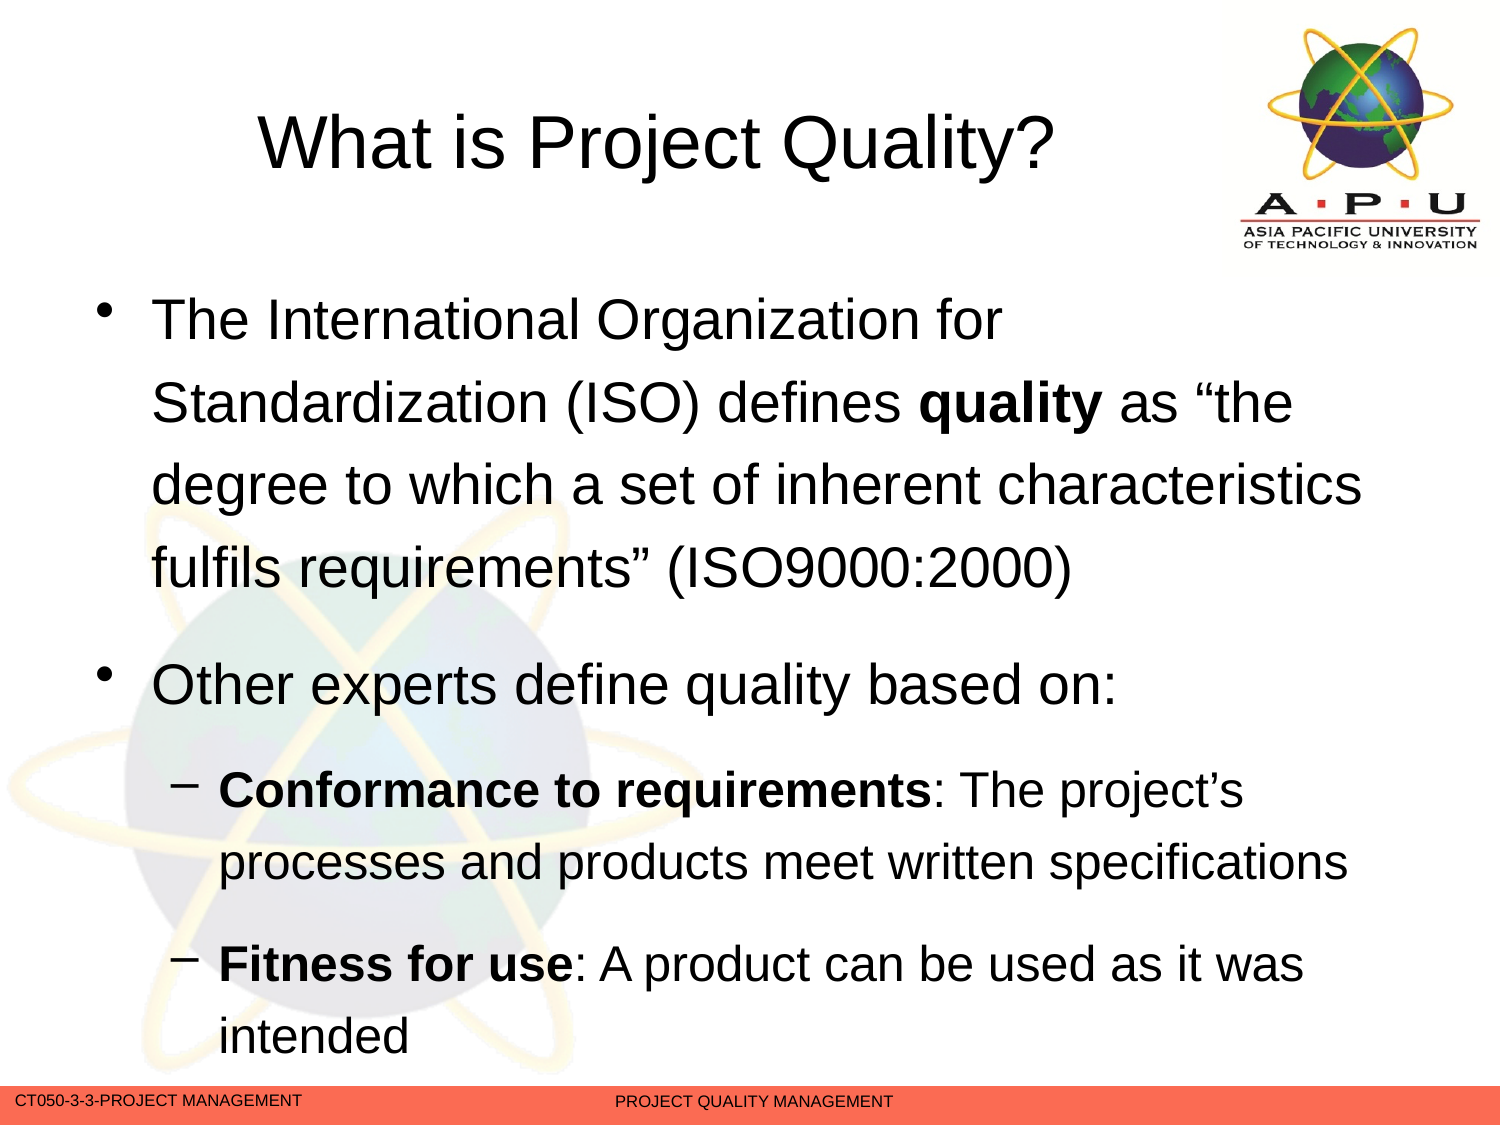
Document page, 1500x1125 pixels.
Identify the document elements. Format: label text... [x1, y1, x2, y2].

list The International Organization for Standardization (ISO) defines quality as “the degree to which a set of inherent characteristics fulfils requirements” (ISO9000:2000) Other experts define quality based on: Conformance to requirements: The project’s processes and products meet written specifications Fitness for use: A product can be used as it was intended [79, 260, 1430, 1085]
title What is Project Quality? [79, 45, 1235, 233]
picture [1222, 0, 1500, 277]
